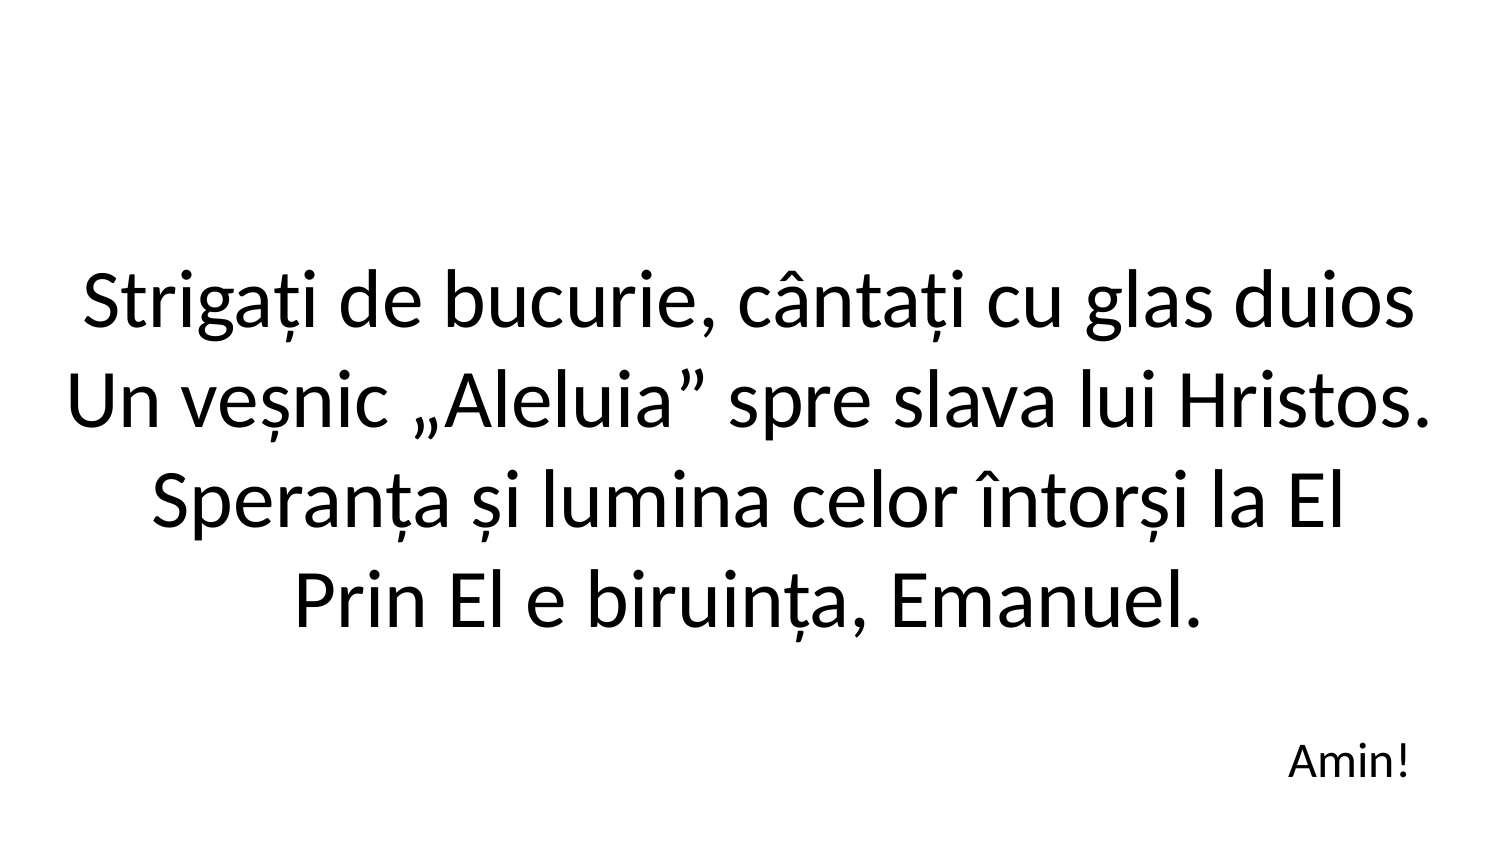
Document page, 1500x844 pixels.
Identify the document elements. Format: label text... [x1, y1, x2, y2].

text_box Strigați de bucurie, cântați cu glas duios Un veșnic „Aleluia” spre slava lui Hristos. Speranța și lumina celor întorși la El Prin El e biruința, Emanuel. [50, 192, 1450, 652]
text_box Amin! [1273, 674, 1427, 795]
